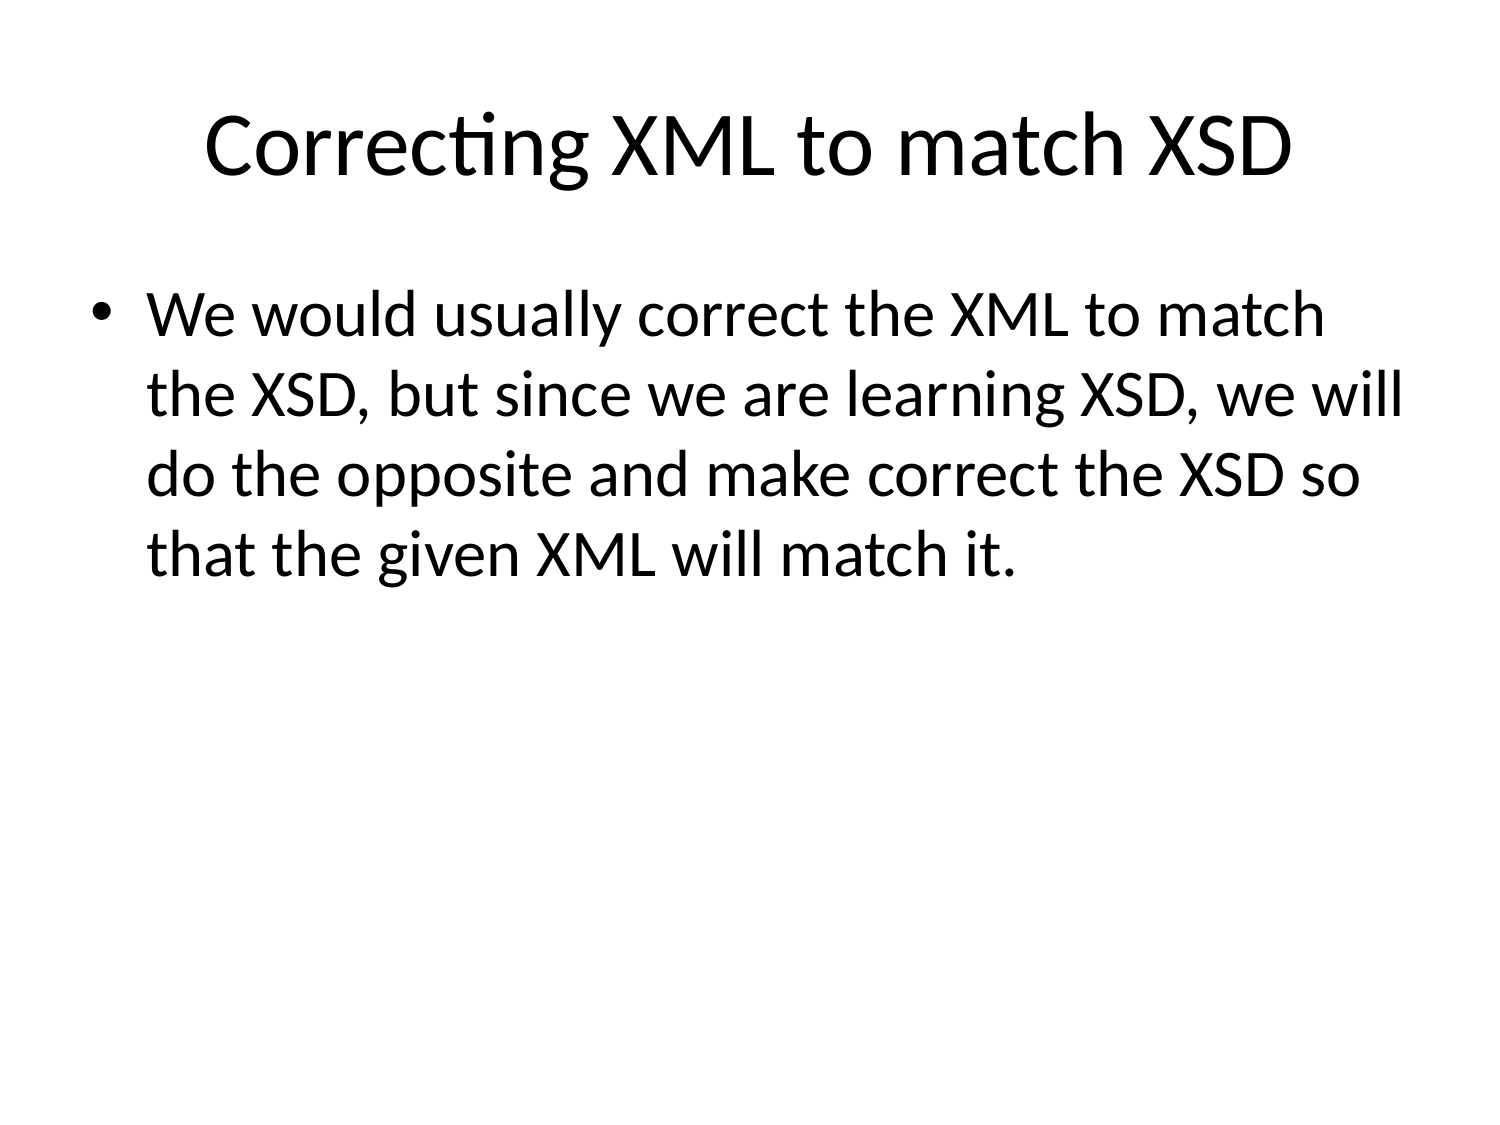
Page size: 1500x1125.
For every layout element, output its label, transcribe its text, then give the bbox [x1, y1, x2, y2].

list We would usually correct the XML to match the XSD, but since we are learning XSD, we will do the opposite and make correct the XSD so that the given XML will match it. [75, 262, 1425, 1005]
title Correcting XML to match XSD [75, 45, 1425, 233]
